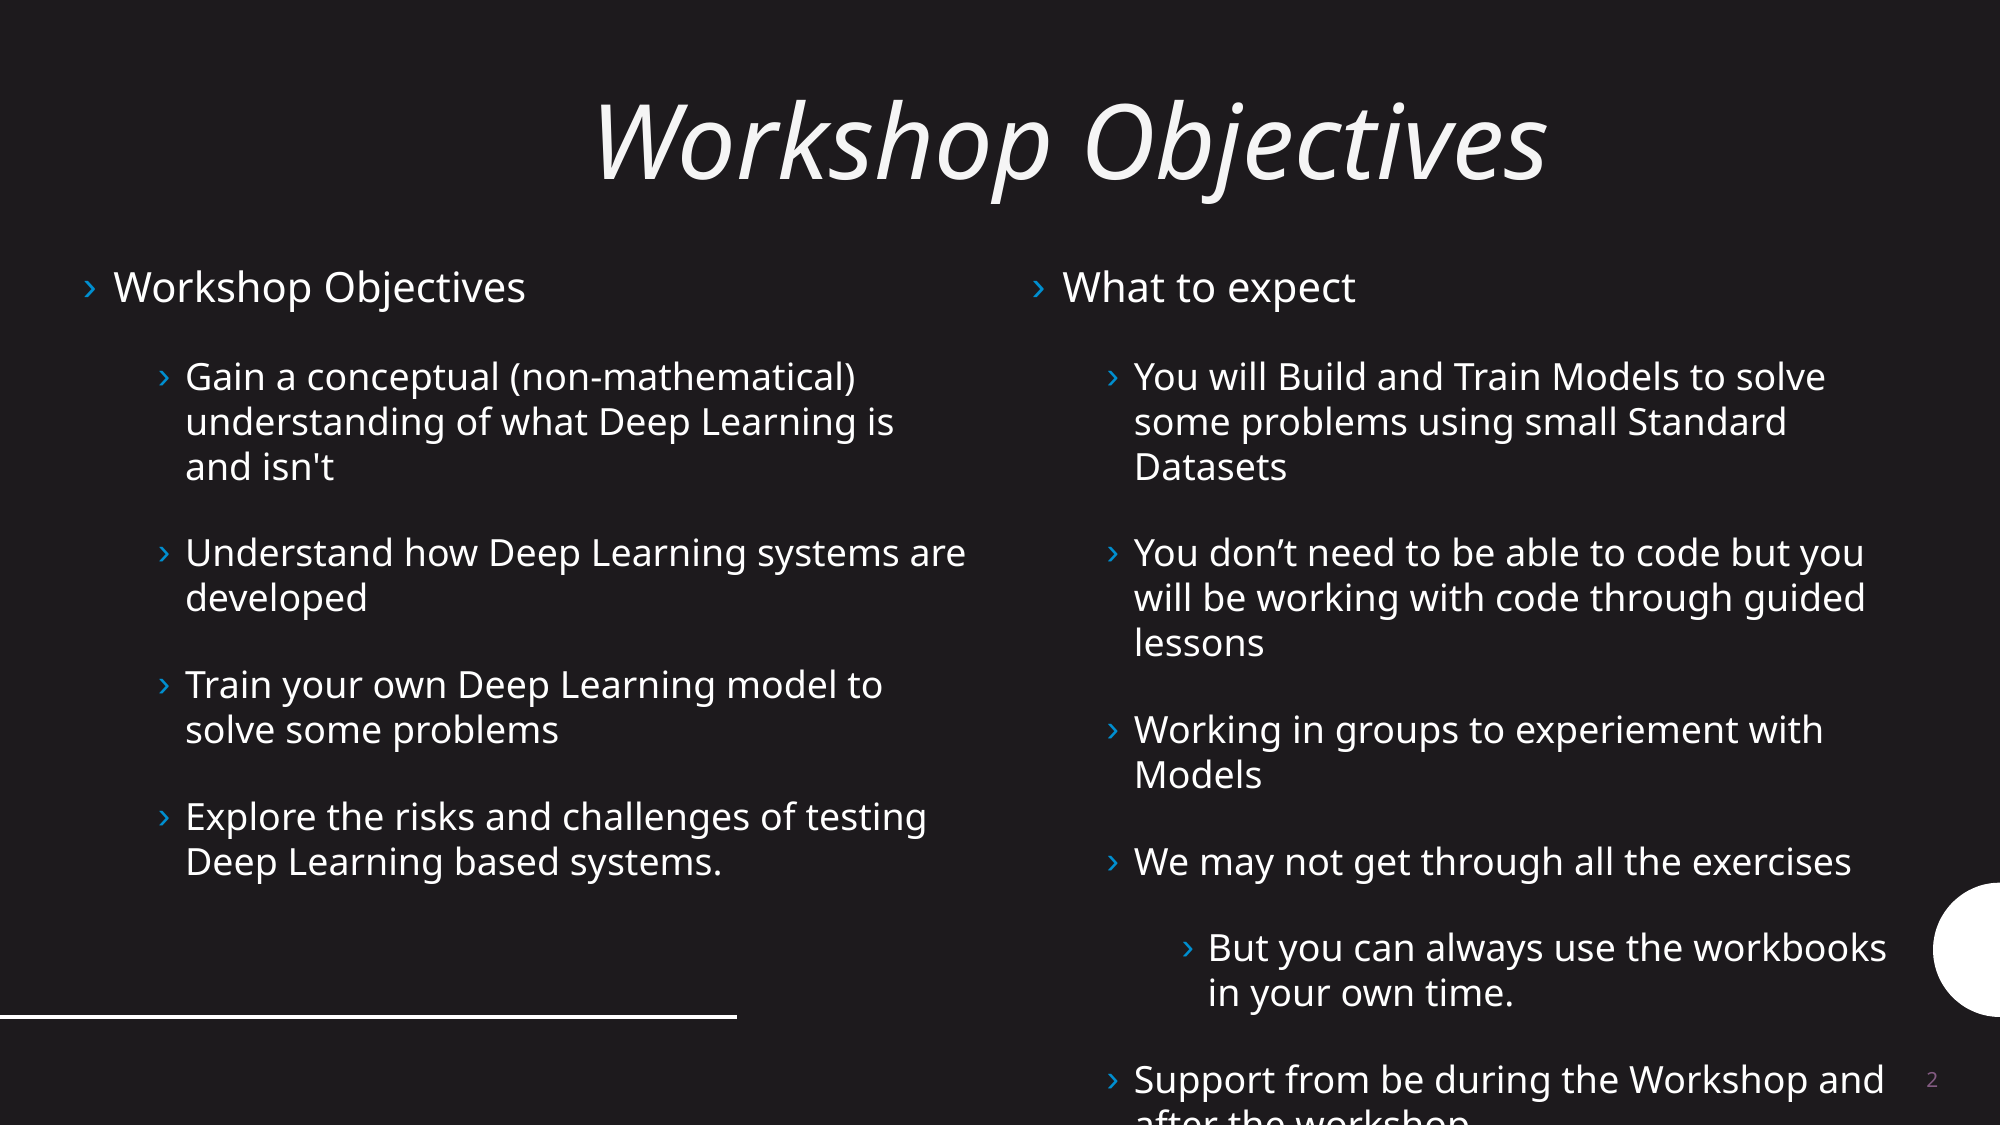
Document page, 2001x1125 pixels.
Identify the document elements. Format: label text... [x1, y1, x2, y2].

list What to expect You will Build and Train Models to solve some problems using small Standard Datasets You don’t need to be able to code but you will be working with code through guided lessons Working in groups to experiement with Models We may not get through all the exercises But you can always use the workbooks in your own time. Support from be during the Workshop and after the workshop [1016, 253, 1933, 1000]
title Workshop Objectives [67, 20, 1565, 210]
list Workshop Objectives Gain a conceptual (non-mathematical) understanding of what Deep Learning is and isn't Understand how Deep Learning systems are developed Train your own Deep Learning model to solve some problems Explore the risks and challenges of testing Deep Learning based systems. [67, 253, 984, 1000]
